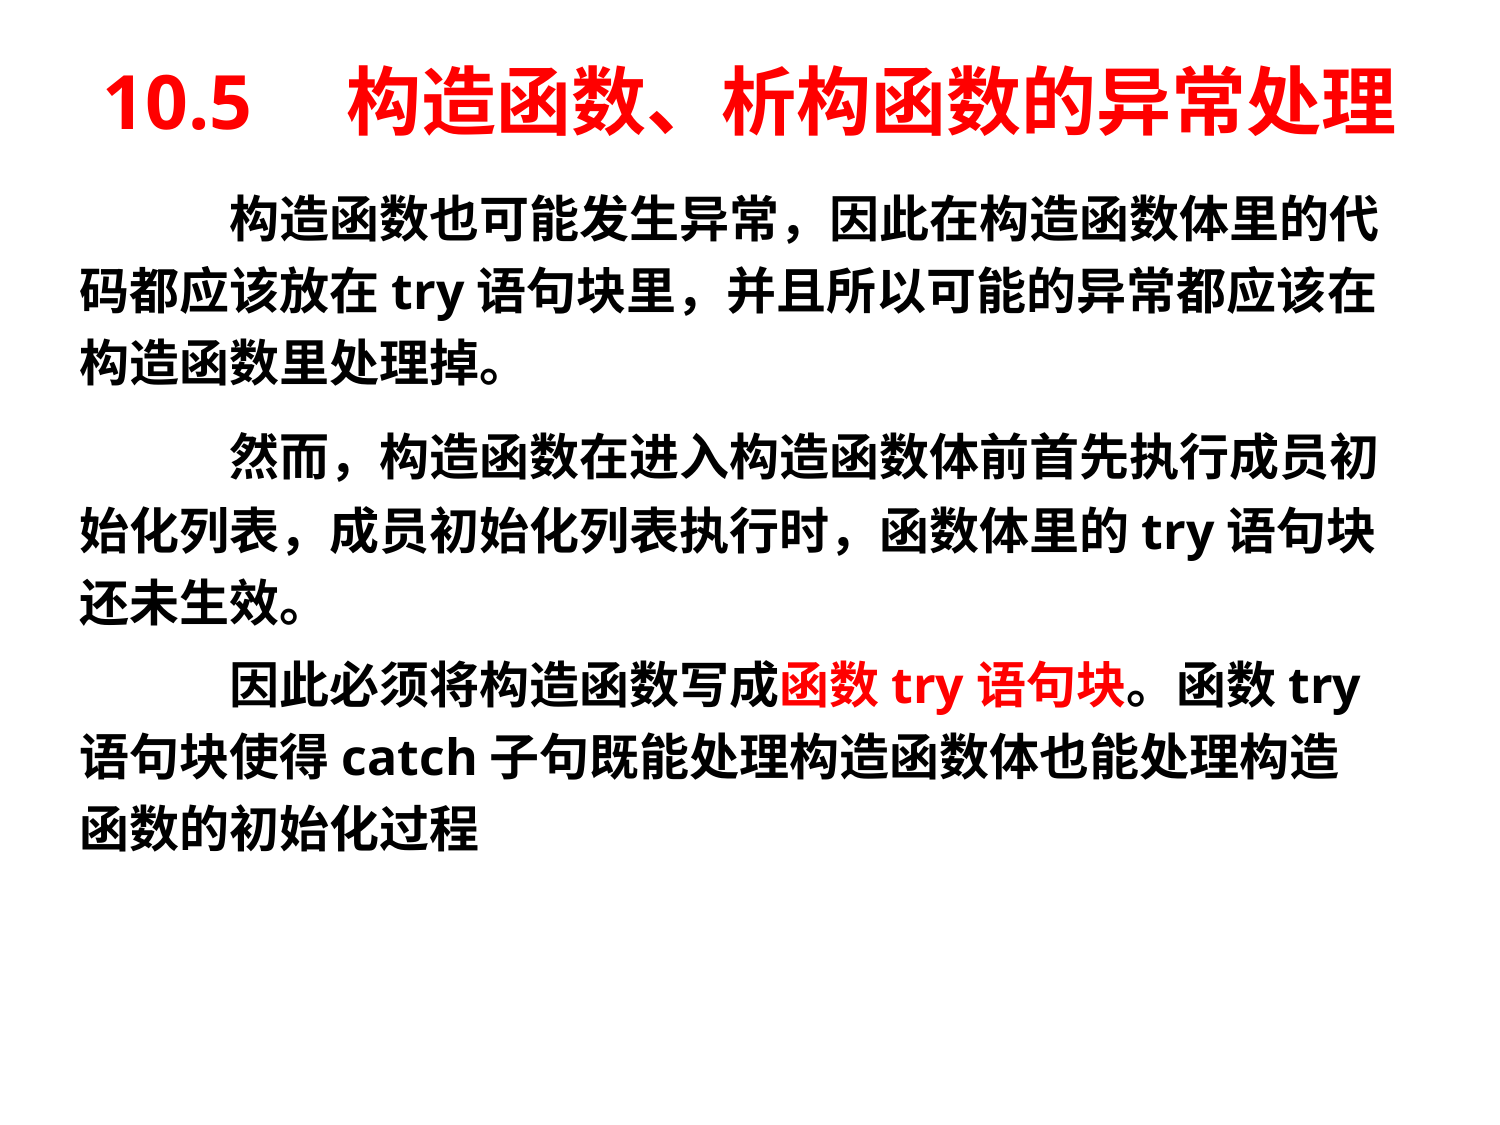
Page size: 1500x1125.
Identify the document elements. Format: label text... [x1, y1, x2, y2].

title 10.5 构造函数、析构函数的异常处理 [87, 31, 1424, 169]
text_box 构造函数也可能发生异常，因此在构造函数体里的代码都应该放在try语句块里，并且所以可能的异常都应该在构造函数里处理掉。 然而，构造函数在进入构造函数体前首先执行成员初始化列表，成员初始化列表执行时，函数体里的try语句块还未生效。 因此必须将构造函数写成函数try语句块。函数try语句块使得catch子句既能处理构造函数体也能处理构造函数的初始化过程 [64, 168, 1401, 1000]
